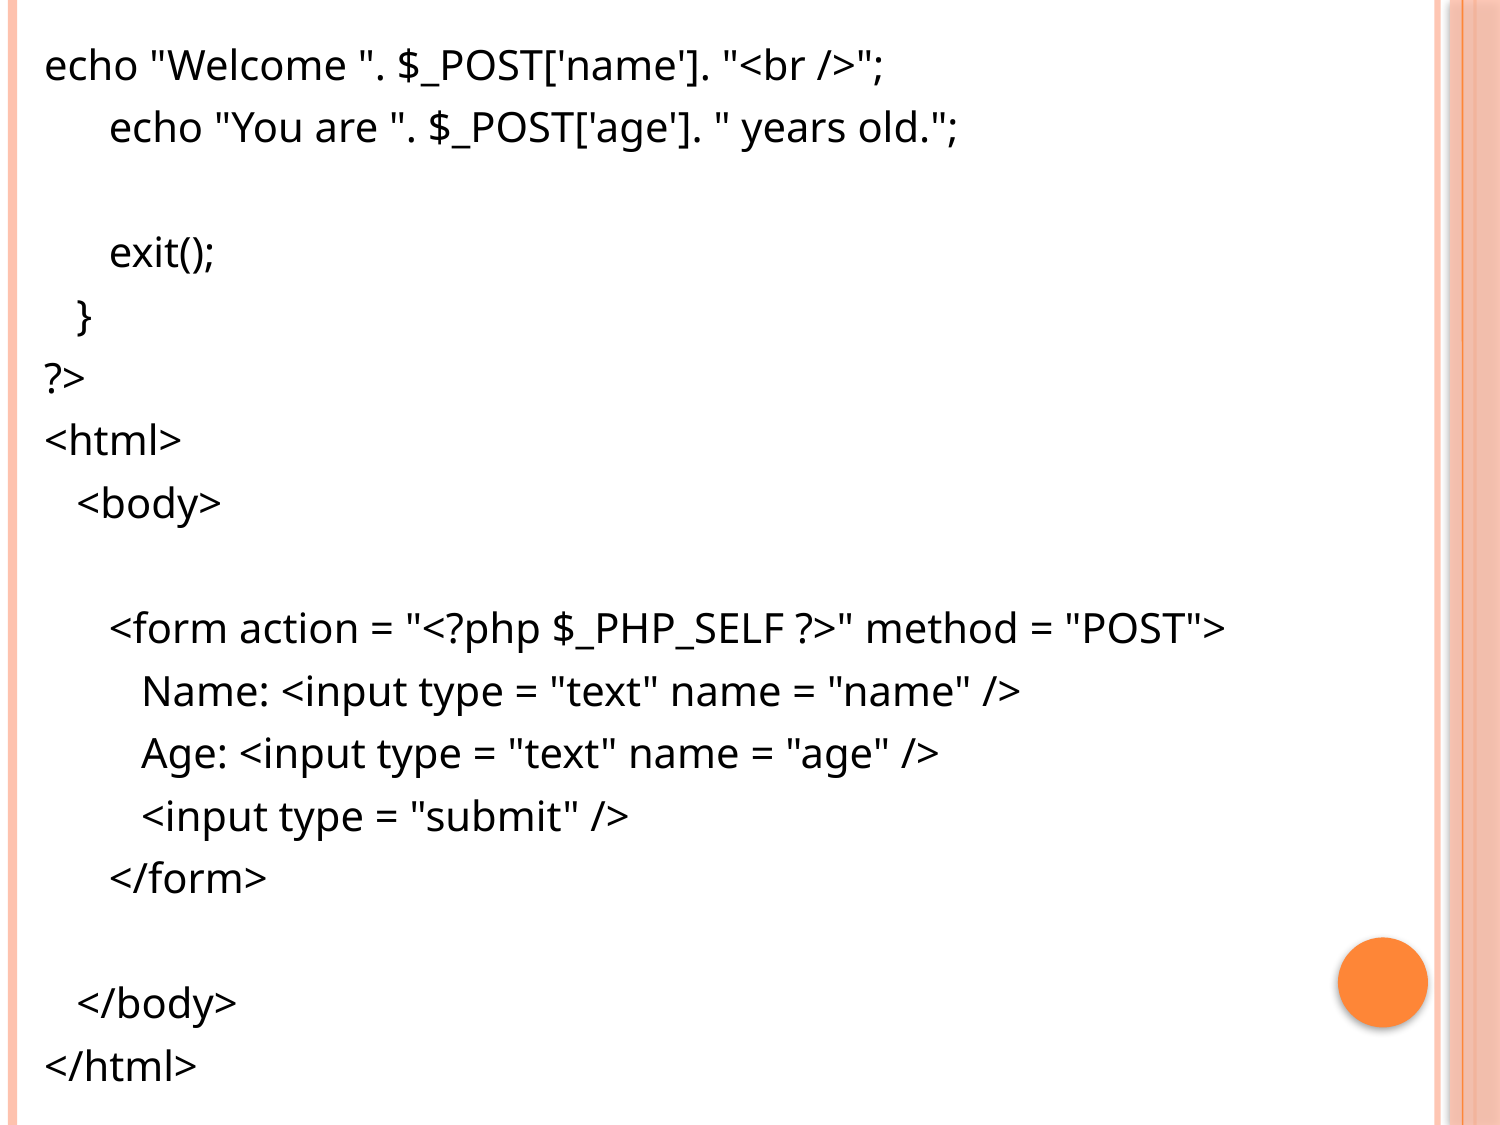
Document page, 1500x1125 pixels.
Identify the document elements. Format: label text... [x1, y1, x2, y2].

list echo "Welcome ". $_POST['name']. "<br />"; echo "You are ". $_POST['age']. " years old."; exit(); } ?> <html> <body> <form action = "<?php $_PHP_SELF ?>" method = "POST"> Name: <input type = "text" name = "name" /> Age: <input type = "text" name = "age" /> <input type = "submit" /> </form> </body> </html> [29, 30, 1483, 1106]
